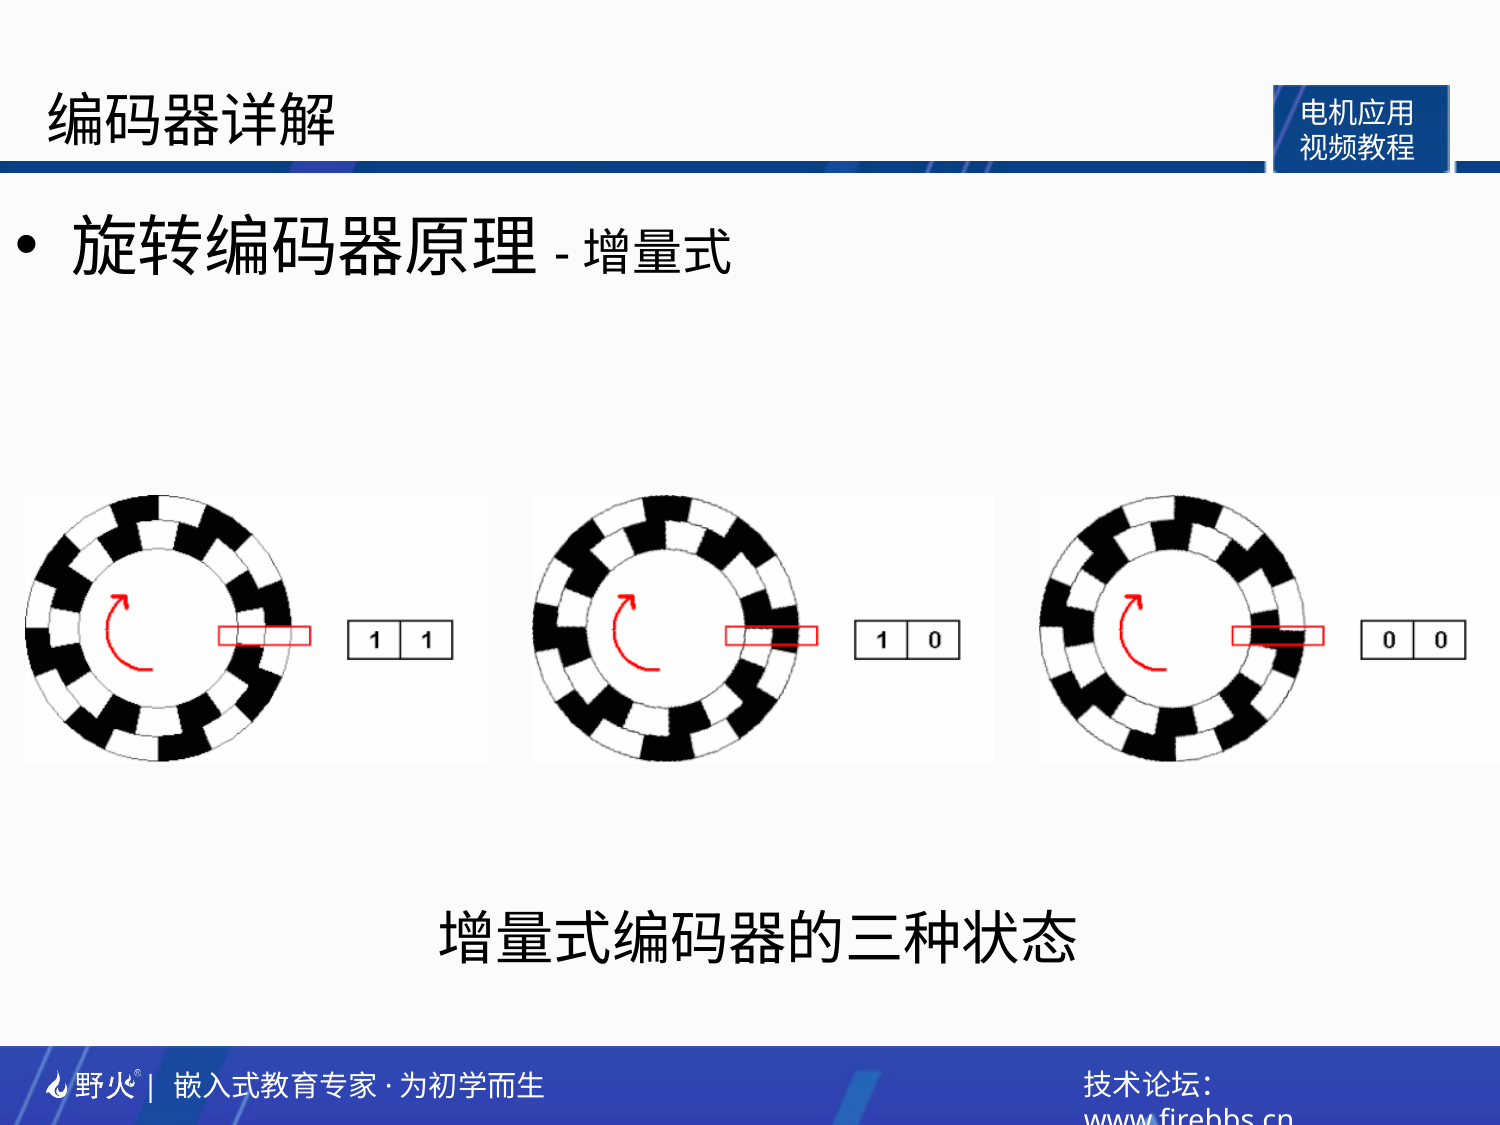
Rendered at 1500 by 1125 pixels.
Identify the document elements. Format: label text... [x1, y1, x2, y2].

picture [1227, 1116, 1236, 1125]
picture [0, 1046, 1500, 1125]
picture [1039, 495, 1500, 764]
picture [1192, 1116, 1200, 1121]
picture [1126, 1115, 1132, 1125]
picture [1281, 1116, 1289, 1125]
picture [1092, 1117, 1097, 1125]
picture [1209, 1116, 1218, 1125]
picture [1138, 1117, 1143, 1125]
picture [1115, 1117, 1120, 1125]
picture [25, 495, 487, 764]
list 旋转编码器原理-增量式 [0, 196, 1211, 279]
picture [532, 495, 994, 764]
picture [0, 85, 1500, 173]
text_box 增量式编码器的三种状态 [422, 893, 1104, 979]
picture [1103, 1115, 1109, 1125]
